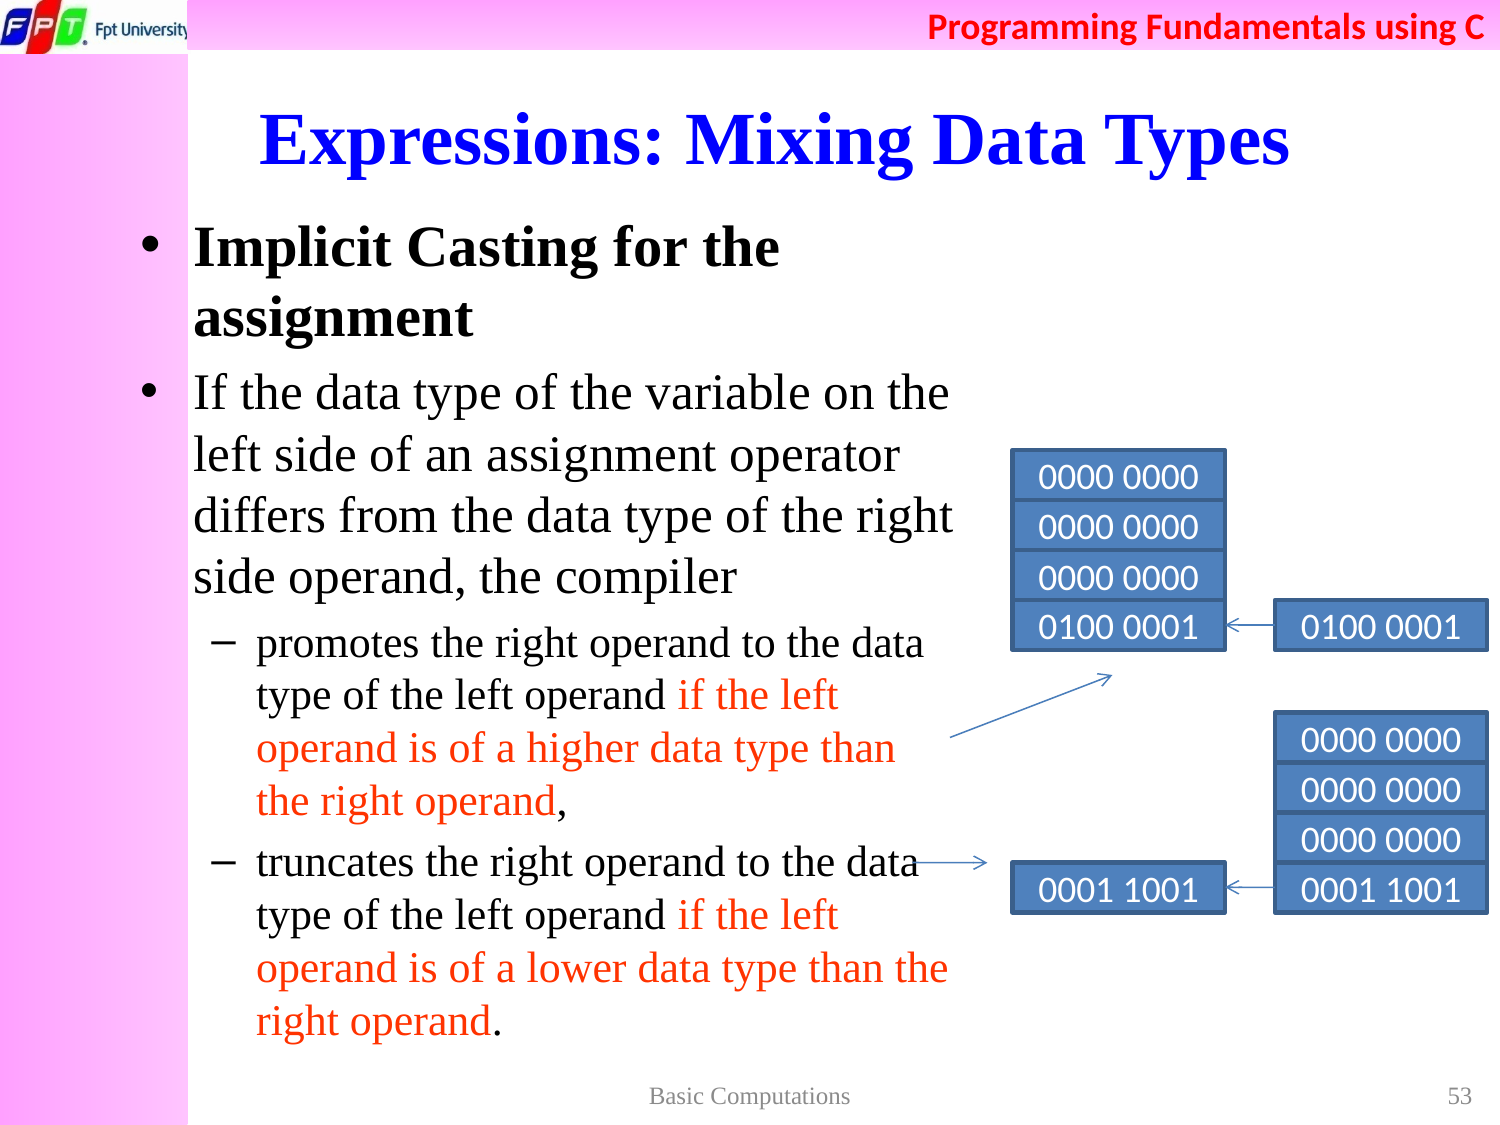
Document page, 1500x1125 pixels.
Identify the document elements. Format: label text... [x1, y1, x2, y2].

list Implicit Casting for the assignment If the data type of the variable on the left side of an assignment operator differs from the data type of the right side operand, the compiler promotes the right operand to the data type of the left operand if the left operand is of a higher data type than the right operand, truncates the right operand to the data type of the left operand if the left operand is of a lower data type than the right operand. [125, 200, 975, 1063]
text_box 0100 0001 [1010, 598, 1227, 652]
title Expressions: Mixing Data Types [125, 45, 1425, 225]
text_box 0000 0000 [1010, 498, 1227, 548]
text_box 0000 0000 [1010, 448, 1227, 498]
text_box 0000 0000 [1273, 710, 1489, 760]
text_box 0001 1001 [1273, 860, 1489, 915]
picture [0, 0, 188, 54]
text_box 0100 0001 [1273, 598, 1489, 652]
text_box 0000 0000 [1010, 548, 1227, 598]
text_box 0000 0000 [1273, 810, 1489, 860]
text_box 0000 0000 [1273, 760, 1489, 810]
footer Basic Computations [512, 1074, 988, 1116]
text_box 0001 1001 [1010, 860, 1227, 915]
slide_number 53 [1137, 1074, 1488, 1116]
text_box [949, 674, 1113, 738]
